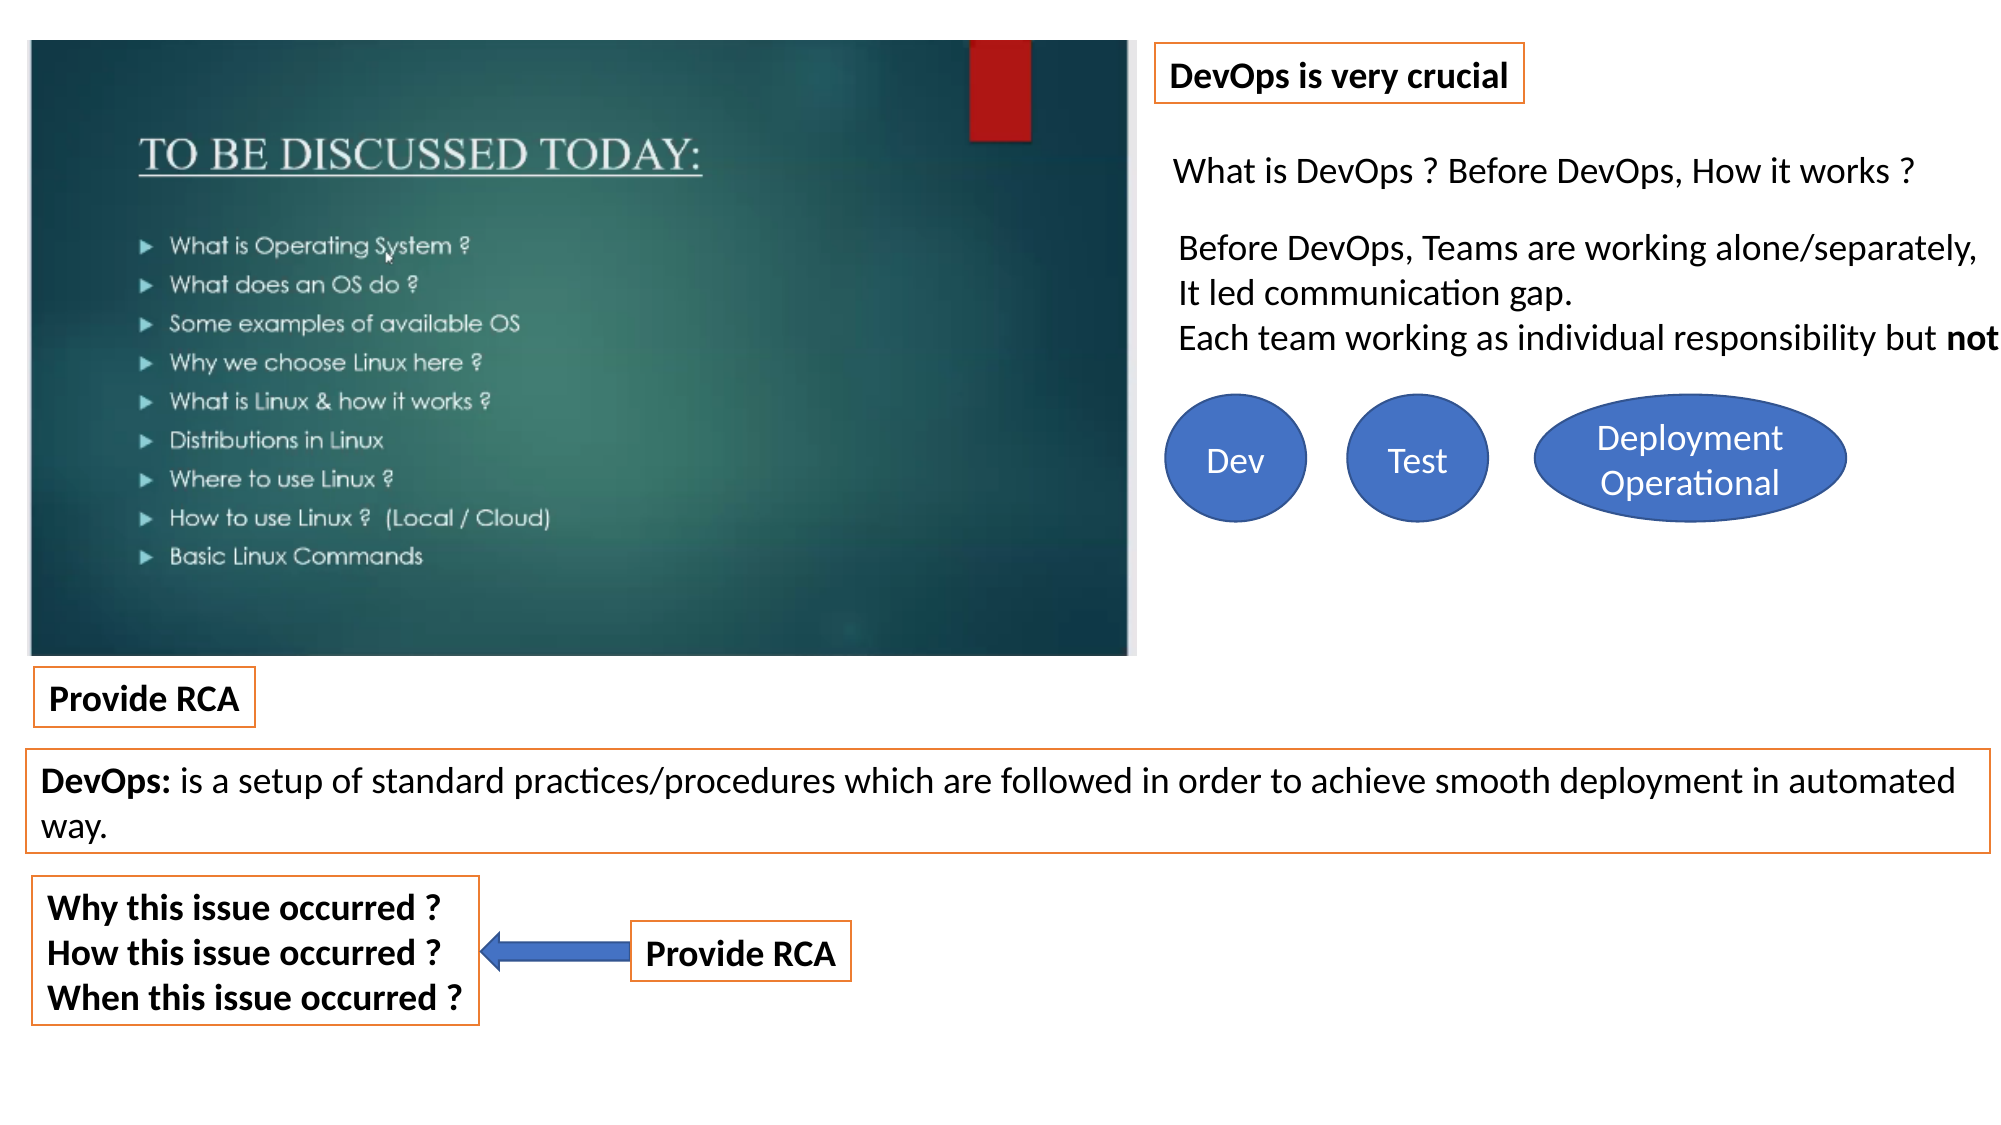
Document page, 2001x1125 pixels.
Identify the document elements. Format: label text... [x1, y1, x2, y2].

text_box Provide RCA [630, 920, 852, 982]
text_box Before DevOps, Teams are working alone/separately, It led communication gap. Each team working as individual responsibility but not collaboration [1163, 215, 2000, 366]
text_box Deployment Operational [1533, 393, 1848, 523]
text_box What is DevOps ? Before DevOps, How it works ? [1158, 138, 1932, 199]
picture [27, 40, 1137, 656]
text_box Dev [1164, 393, 1308, 523]
text_box DevOps is very crucial [1154, 42, 1525, 104]
text_box Provide RCA [33, 666, 256, 728]
text_box Why this issue occurred ? How this issue occurred ? When this issue occurred ? [31, 875, 480, 1026]
text_box DevOps: is a setup of standard practices/procedures which are followed in order to achieve smooth deployment in automated way. [25, 748, 1991, 854]
text_box [479, 930, 630, 973]
text_box Test [1346, 393, 1490, 523]
